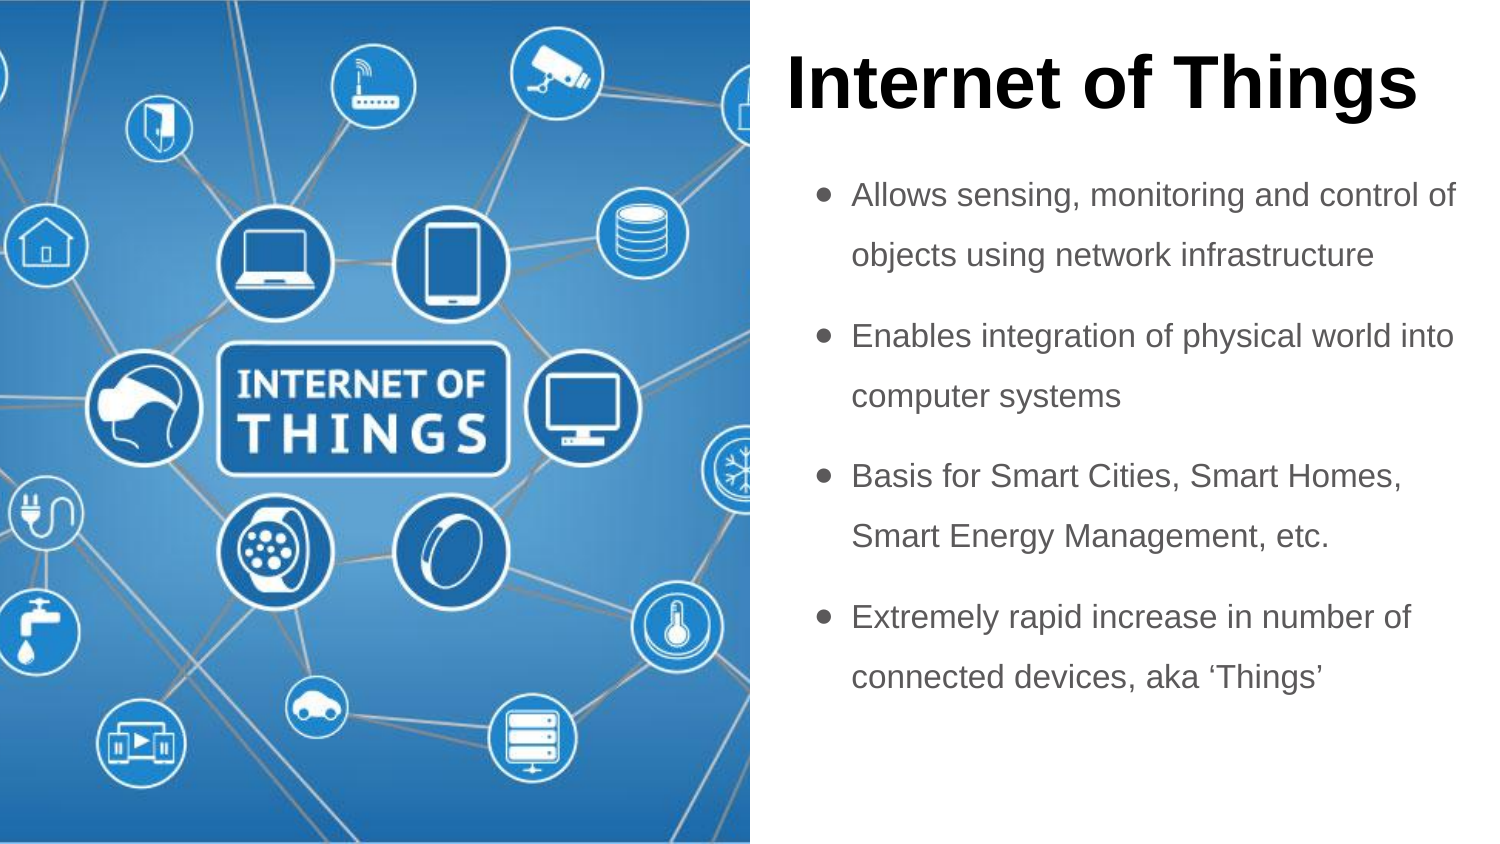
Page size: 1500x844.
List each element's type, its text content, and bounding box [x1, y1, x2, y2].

title Internet of Things [771, 38, 1473, 138]
picture [0, 0, 751, 844]
list Allows sensing, monitoring and control of objects using network infrastructure Enables integration of physical world into computer systems Basis for Smart Cities, Smart Homes, Smart Energy Management, etc. Extremely rapid increase in number of connected devices, aka ‘Things’ [761, 138, 1483, 818]
